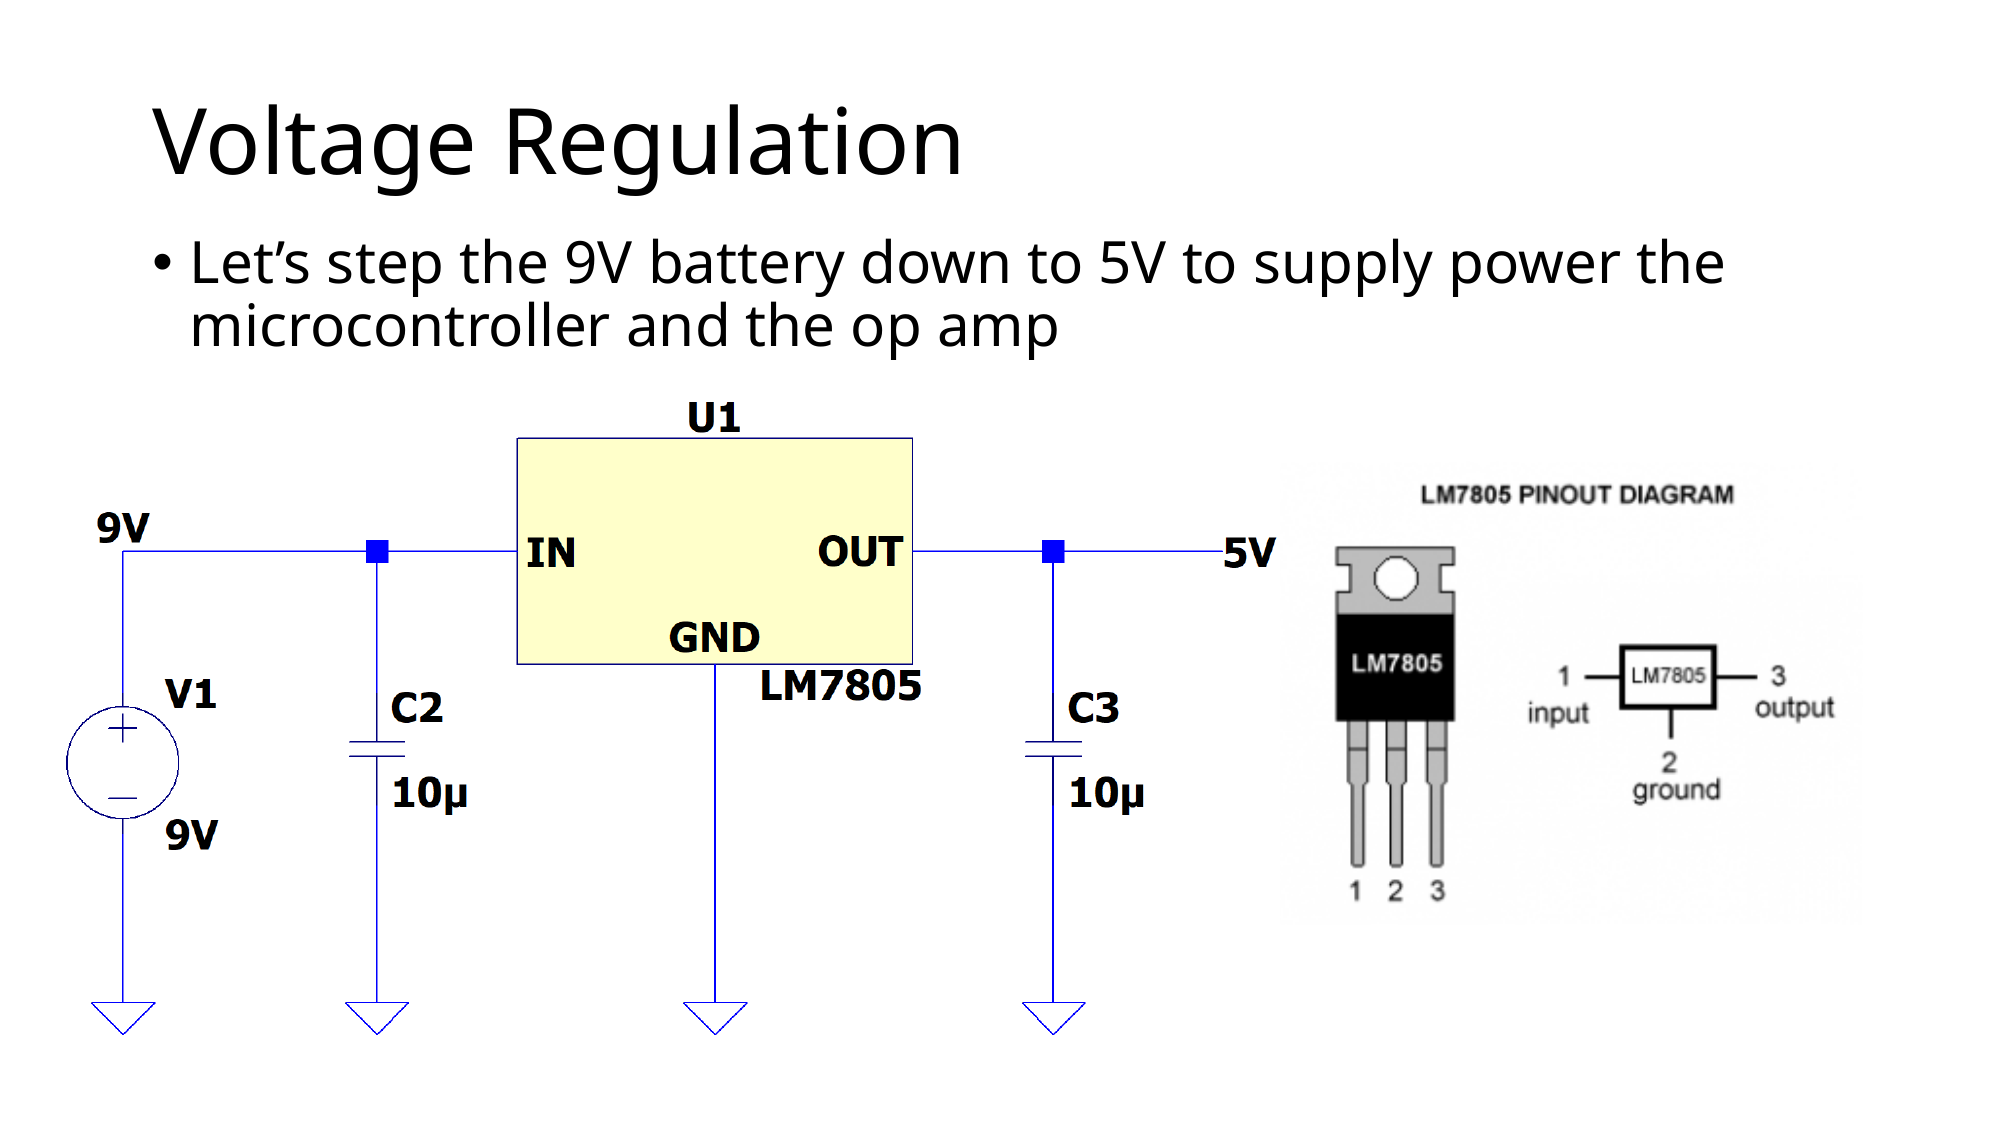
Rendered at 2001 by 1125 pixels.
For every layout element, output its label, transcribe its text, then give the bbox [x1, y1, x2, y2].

list Let’s step the 9V battery down to 5V to supply power the microcontroller and the op amp [137, 225, 1863, 379]
picture [58, 397, 1864, 1039]
title Voltage Regulation [137, 68, 1863, 222]
